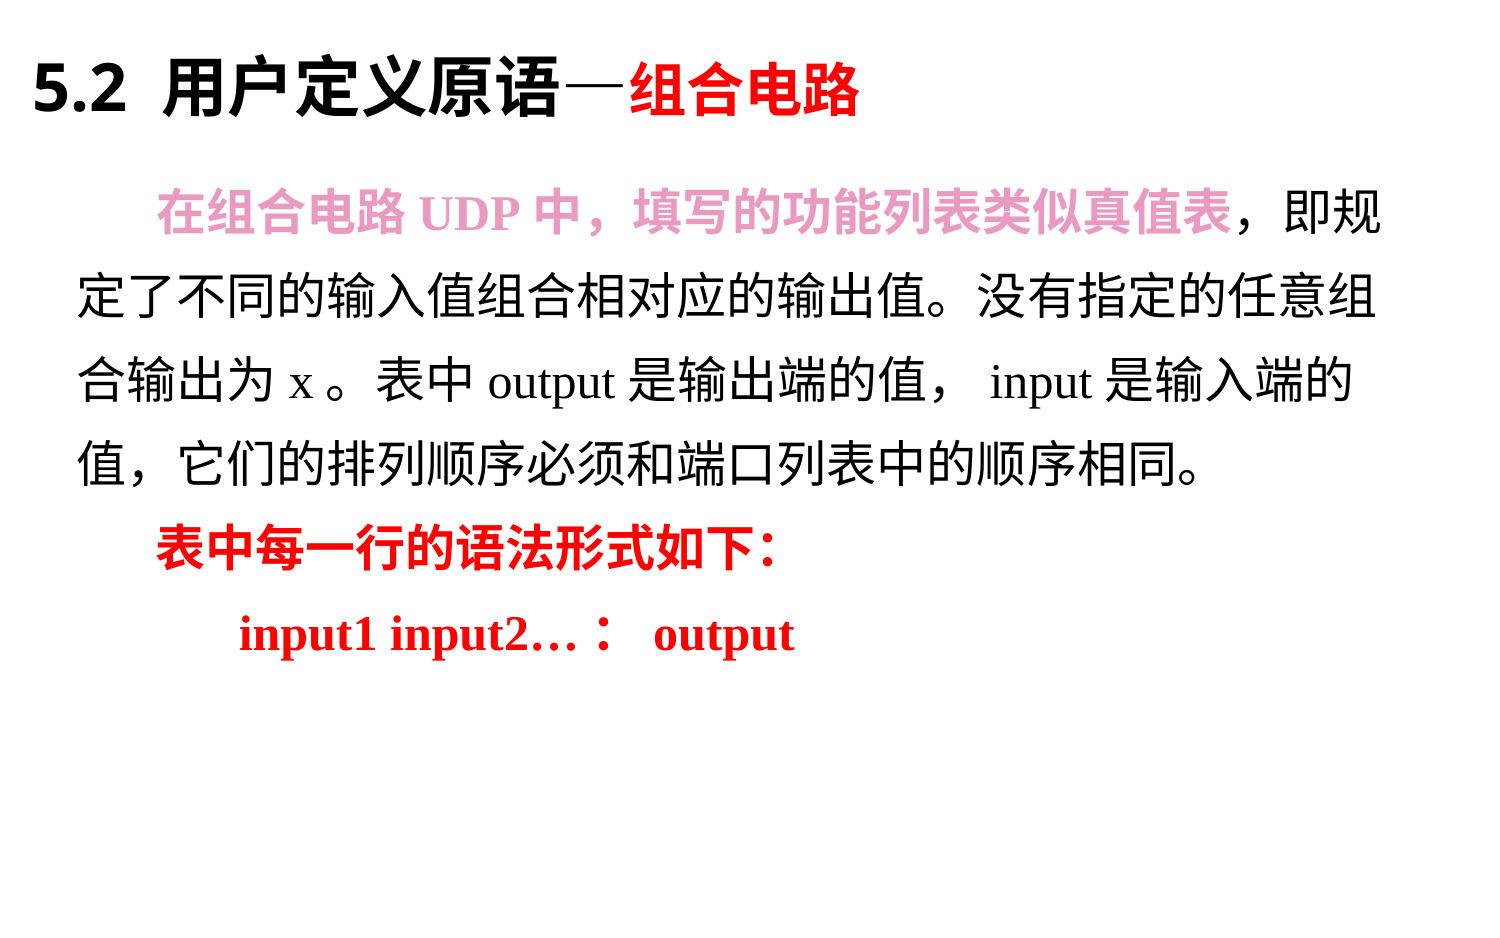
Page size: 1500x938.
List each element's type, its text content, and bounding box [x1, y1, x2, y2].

text_box 5.2 用户定义原语—组合电路 [17, 37, 1329, 132]
title 在组合电路UDP中，填写的功能列表类似真值表，即规定了不同的输入值组合相对应的输出值。没有指定的任意组合输出为x。表中output是输出端的值，input是输入端的值，它们的排列顺序必须和端口列表中的顺序相同。 表中每一行的语法形式如下： input1 input2…：output [76, 156, 1412, 682]
